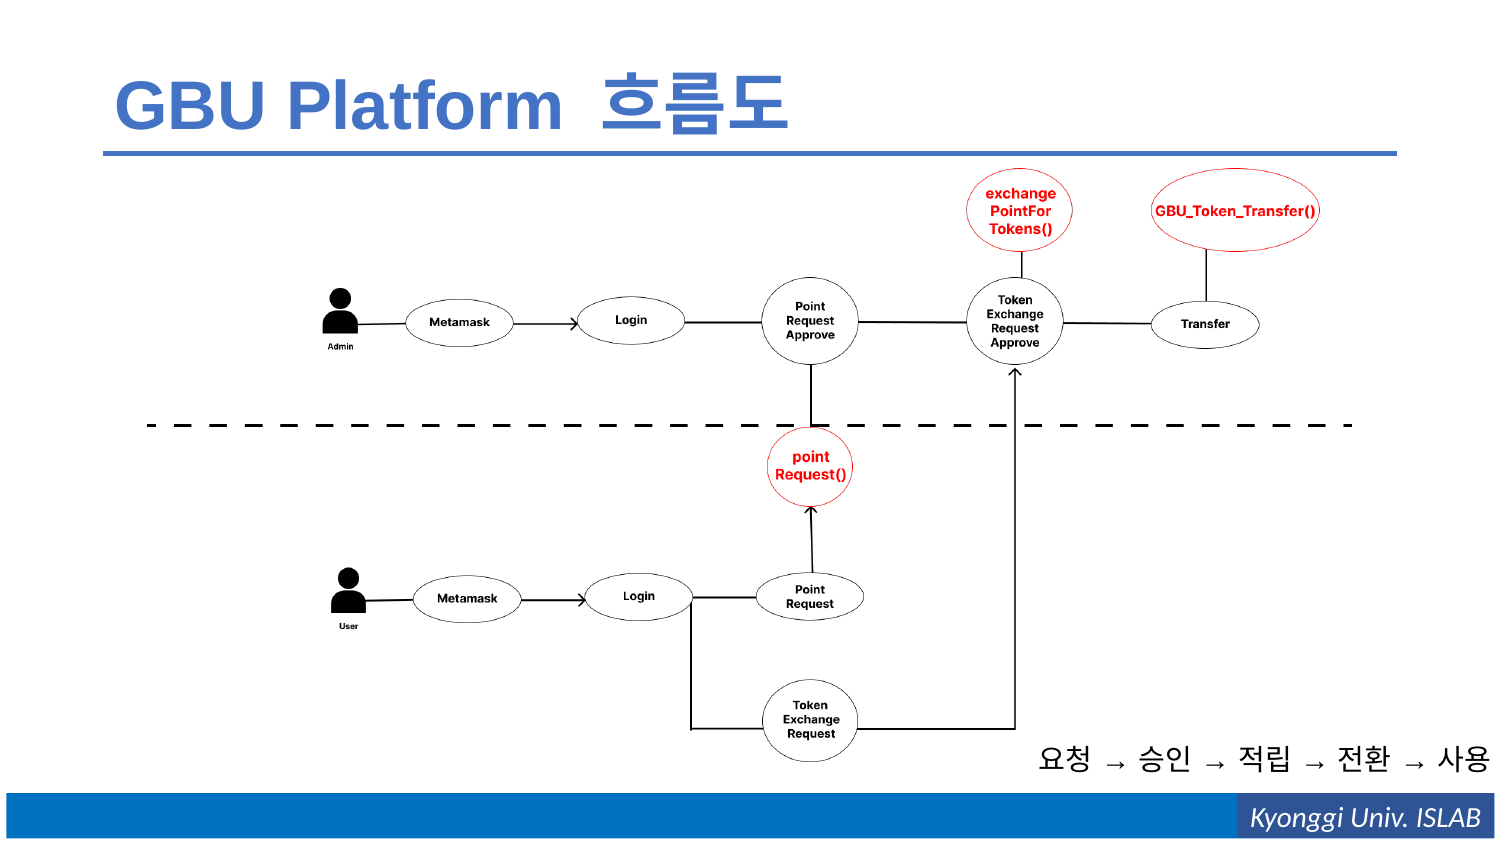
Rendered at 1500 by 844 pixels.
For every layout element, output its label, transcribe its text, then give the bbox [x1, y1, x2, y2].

picture [147, 168, 1353, 763]
text_box 요청 → 승인 → 적립 → 전환 → 사용 [1023, 726, 1500, 792]
title GBU Platform 흐름도 [103, 25, 1397, 190]
